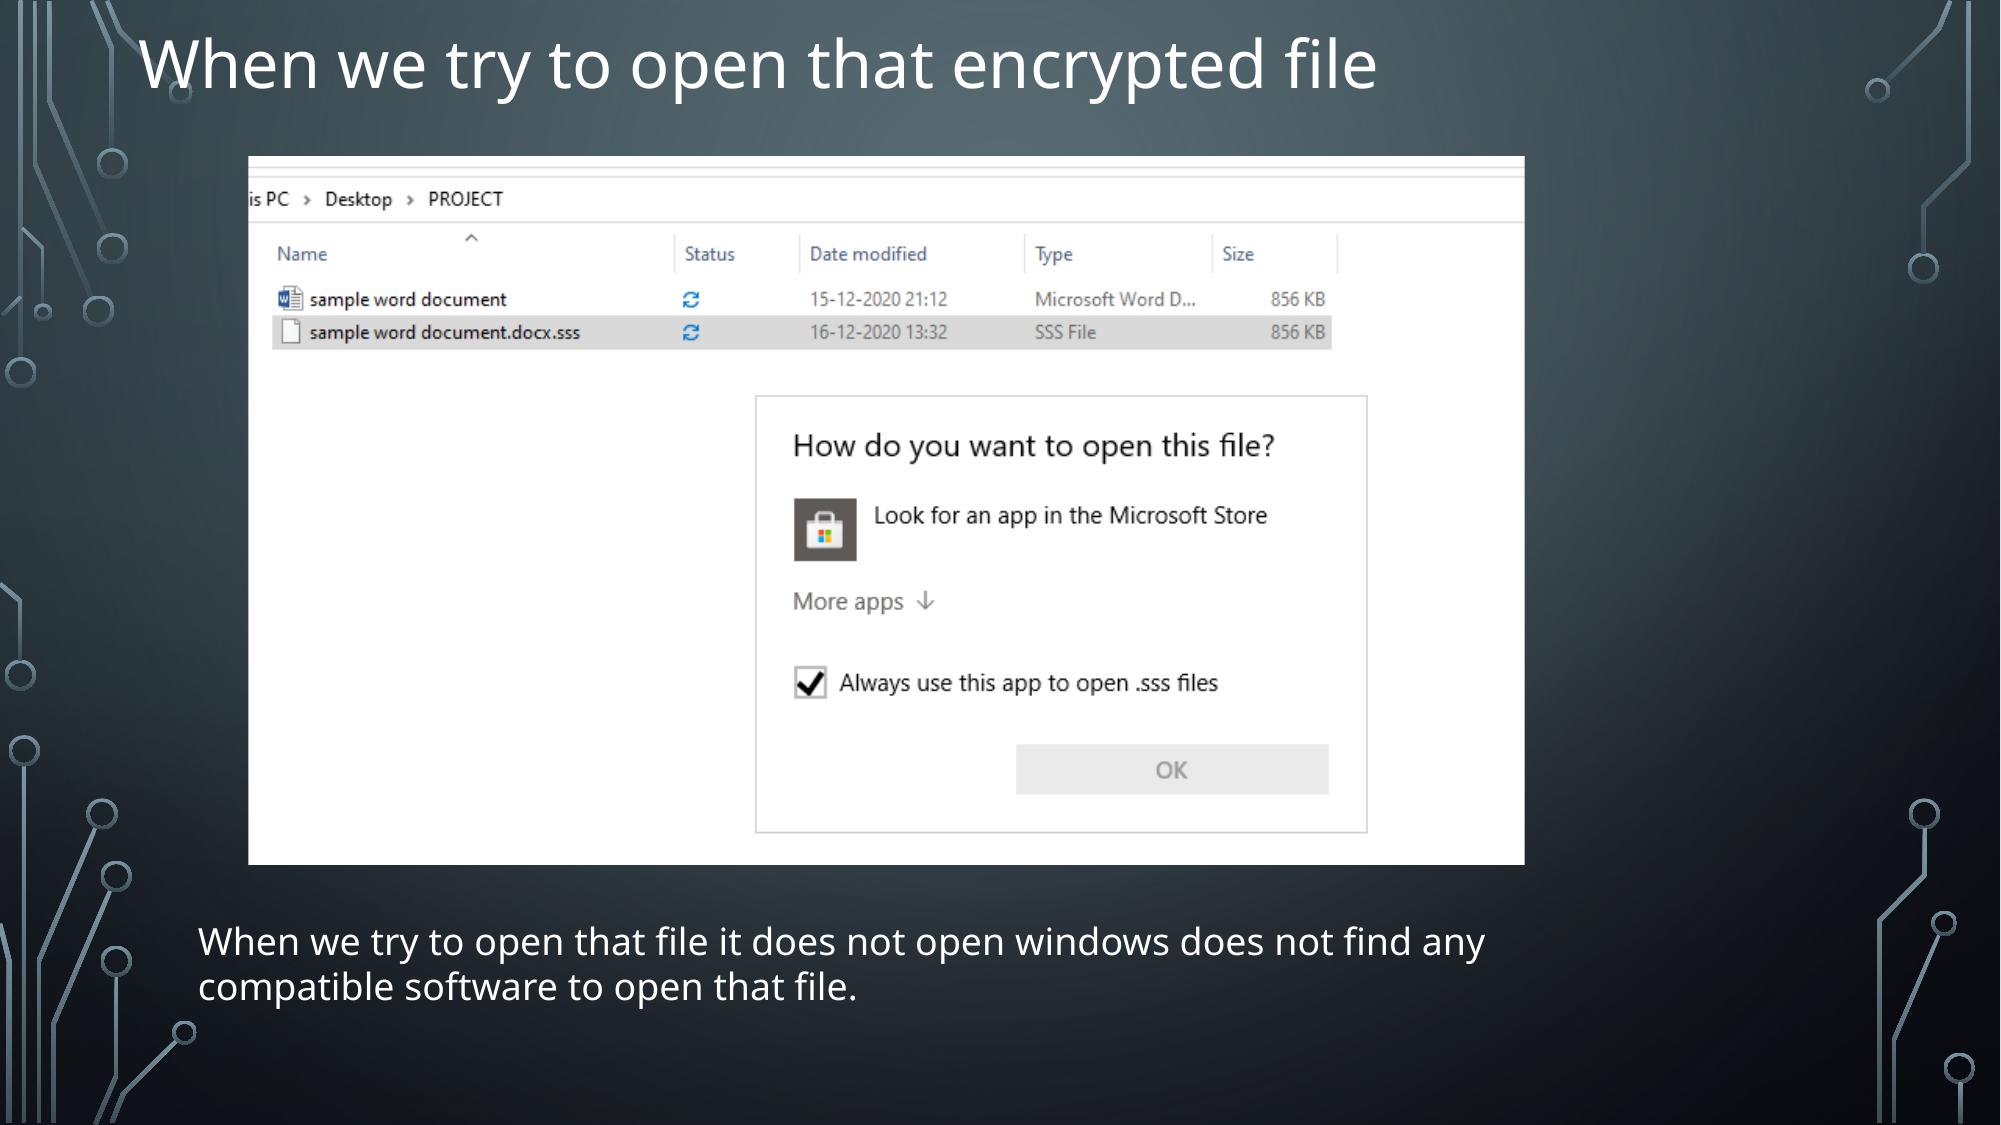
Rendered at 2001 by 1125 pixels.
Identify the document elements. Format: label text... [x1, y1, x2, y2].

text_box When we try to open that file it does not open windows does not find any compatible software to open that file. [183, 910, 1635, 1016]
text_box When we try to open that encrypted file [123, 14, 1396, 110]
picture [248, 156, 1525, 865]
